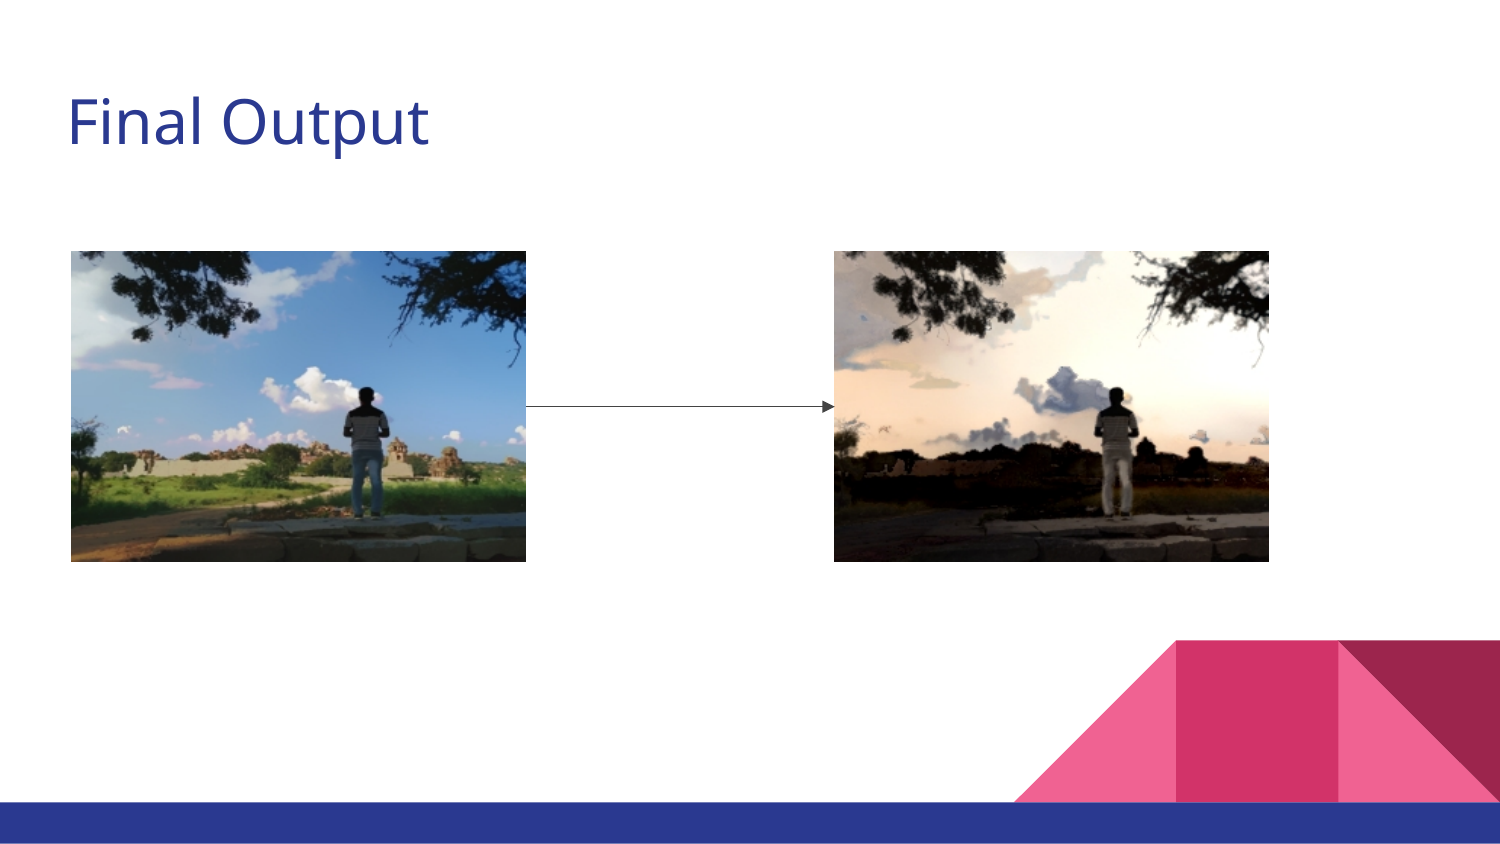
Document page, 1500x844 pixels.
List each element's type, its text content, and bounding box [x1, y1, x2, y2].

picture [71, 251, 526, 563]
title Final Output [51, 67, 1449, 167]
picture [834, 251, 1269, 563]
